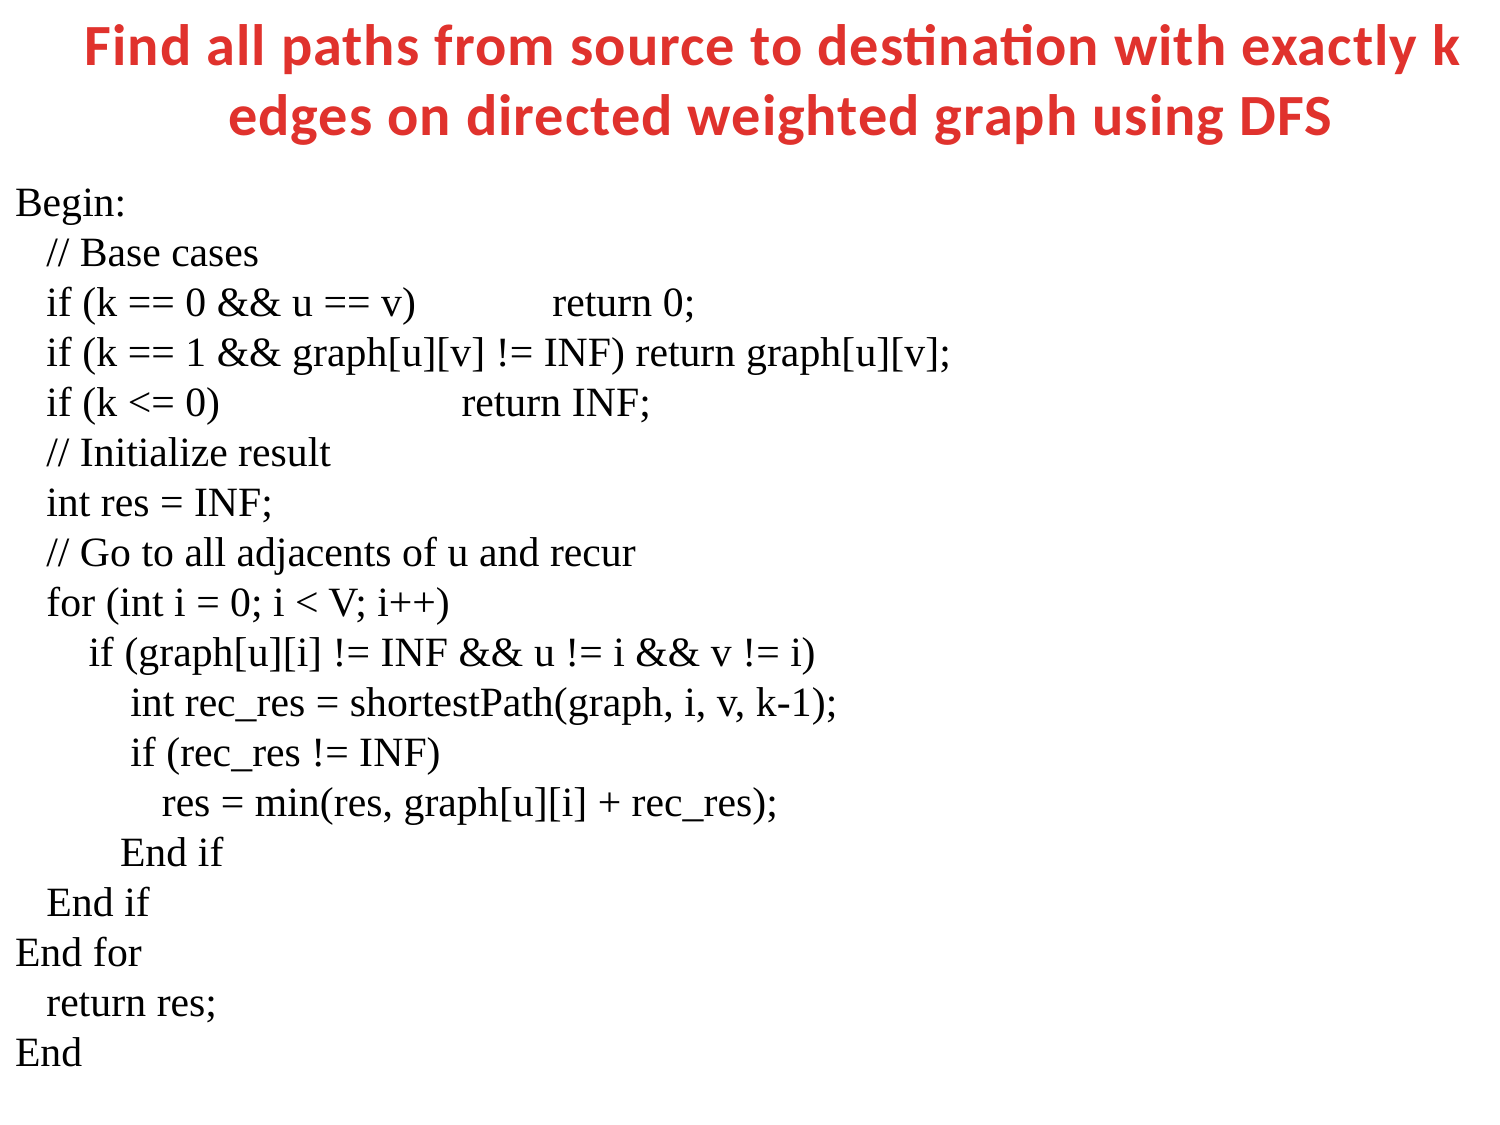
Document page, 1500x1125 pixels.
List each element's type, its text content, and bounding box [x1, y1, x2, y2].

text_box Begin: // Base cases if (k == 0 && u == v) return 0; if (k == 1 && graph[u][v] != INF) return graph[u][v]; if (k <= 0) return INF; // Initialize result int res = INF; // Go to all adjacents of u and recur for (int i = 0; i < V; i++) if (graph[u][i] != INF && u != i && v != i) int rec_res = shortestPath(graph, i, v, k-1); if (rec_res != INF) res = min(res, graph[u][i] + rec_res); End if End if End for return res; End [0, 166, 1500, 1083]
text_box Find all paths from source to destination with exactly k edges on directed weighted graph using DFS [0, 0, 1500, 155]
